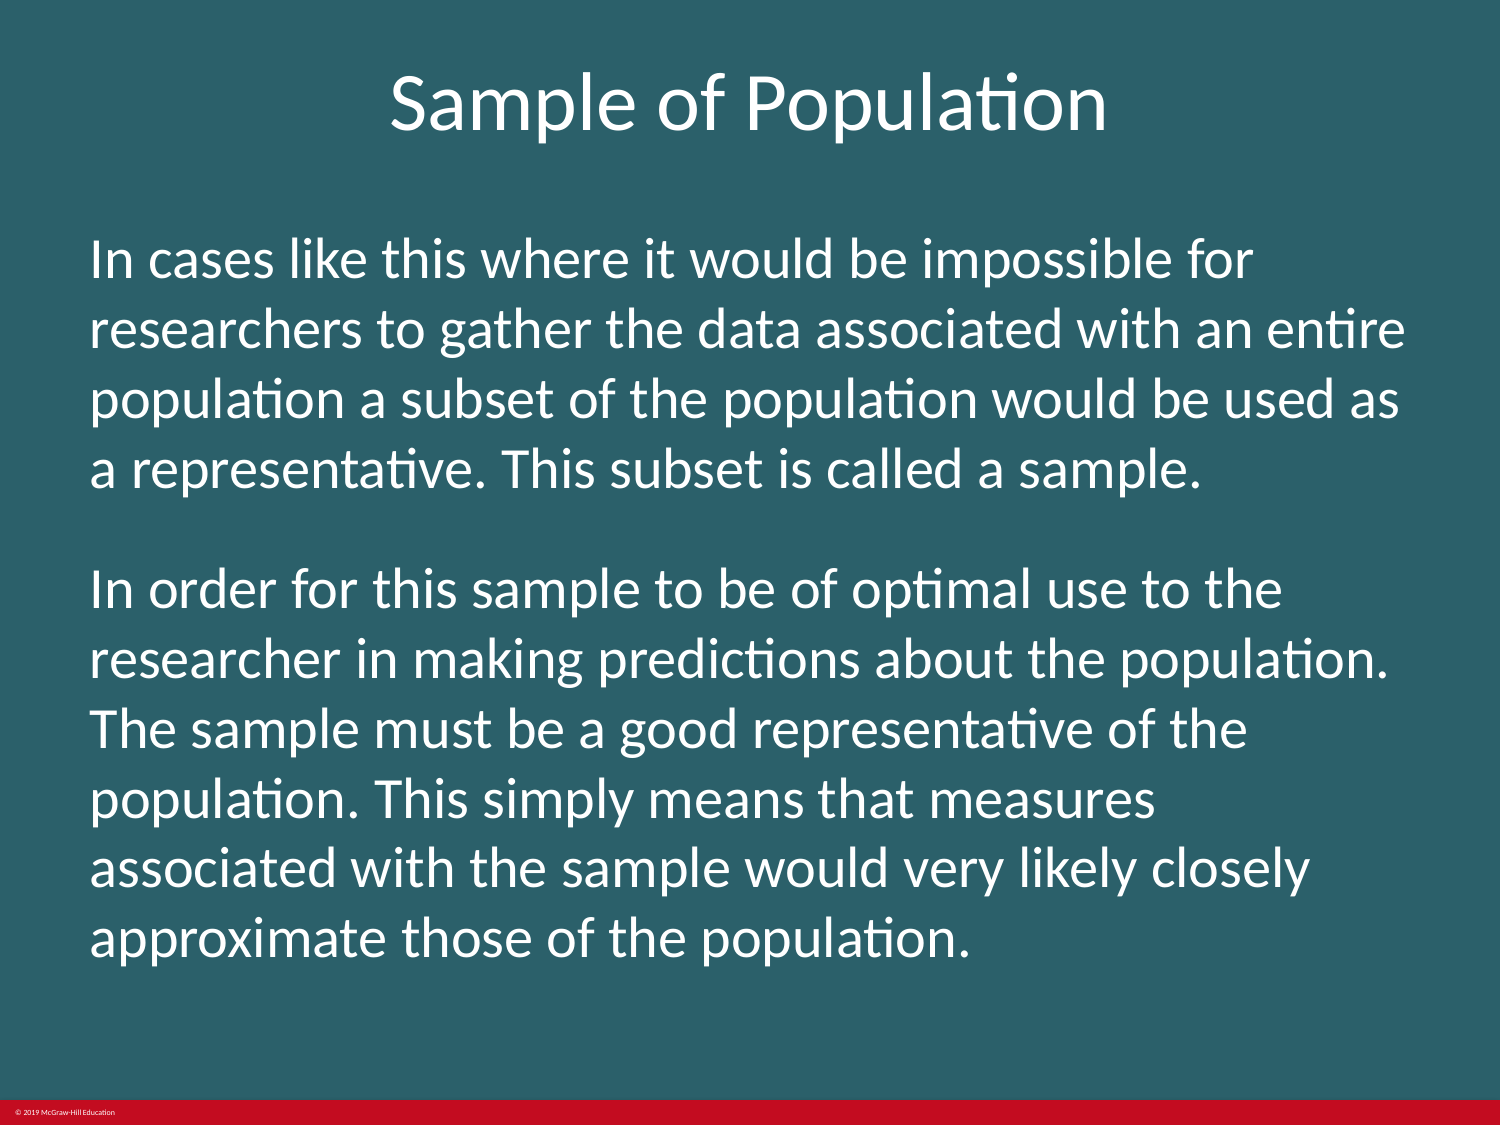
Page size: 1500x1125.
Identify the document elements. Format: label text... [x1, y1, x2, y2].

list In cases like this where it would be impossible for researchers to gather the data associated with an entire population a subset of the population would be used as a representative. This subset is called a sample. In order for this sample to be of optimal use to the researcher in making predictions about the population. The sample must be a good representative of the population. This simply means that measures associated with the sample would very likely closely approximate those of the population. [75, 212, 1425, 1075]
title Sample of Population [0, 0, 1500, 195]
